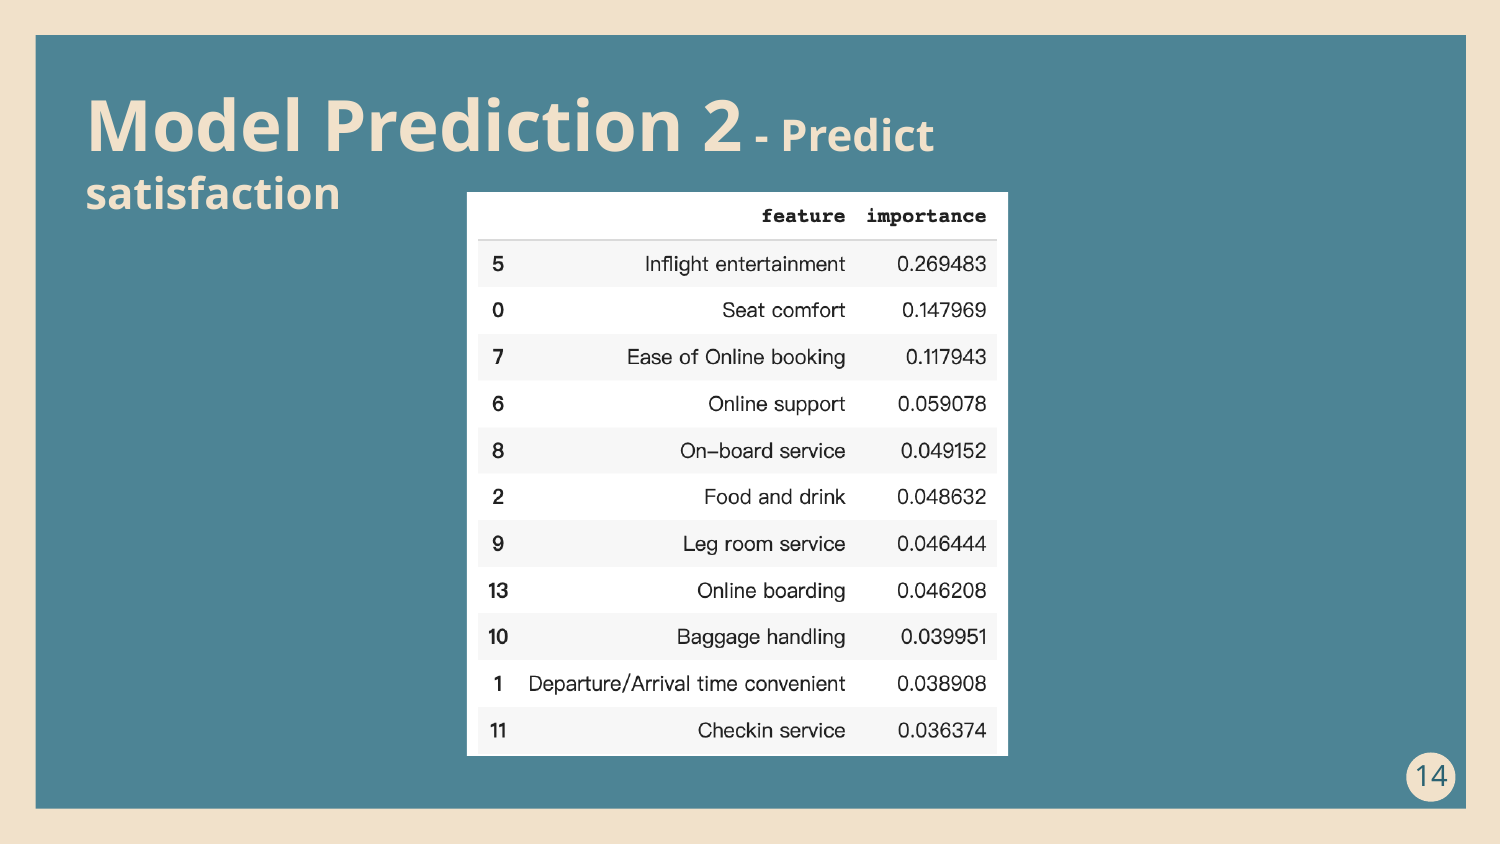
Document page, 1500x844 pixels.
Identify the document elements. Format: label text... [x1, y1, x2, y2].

slide_number 14 [1394, 759, 1468, 794]
picture [466, 192, 1009, 756]
text_box Model Prediction 2 - Predict satisfaction [85, 80, 1152, 223]
